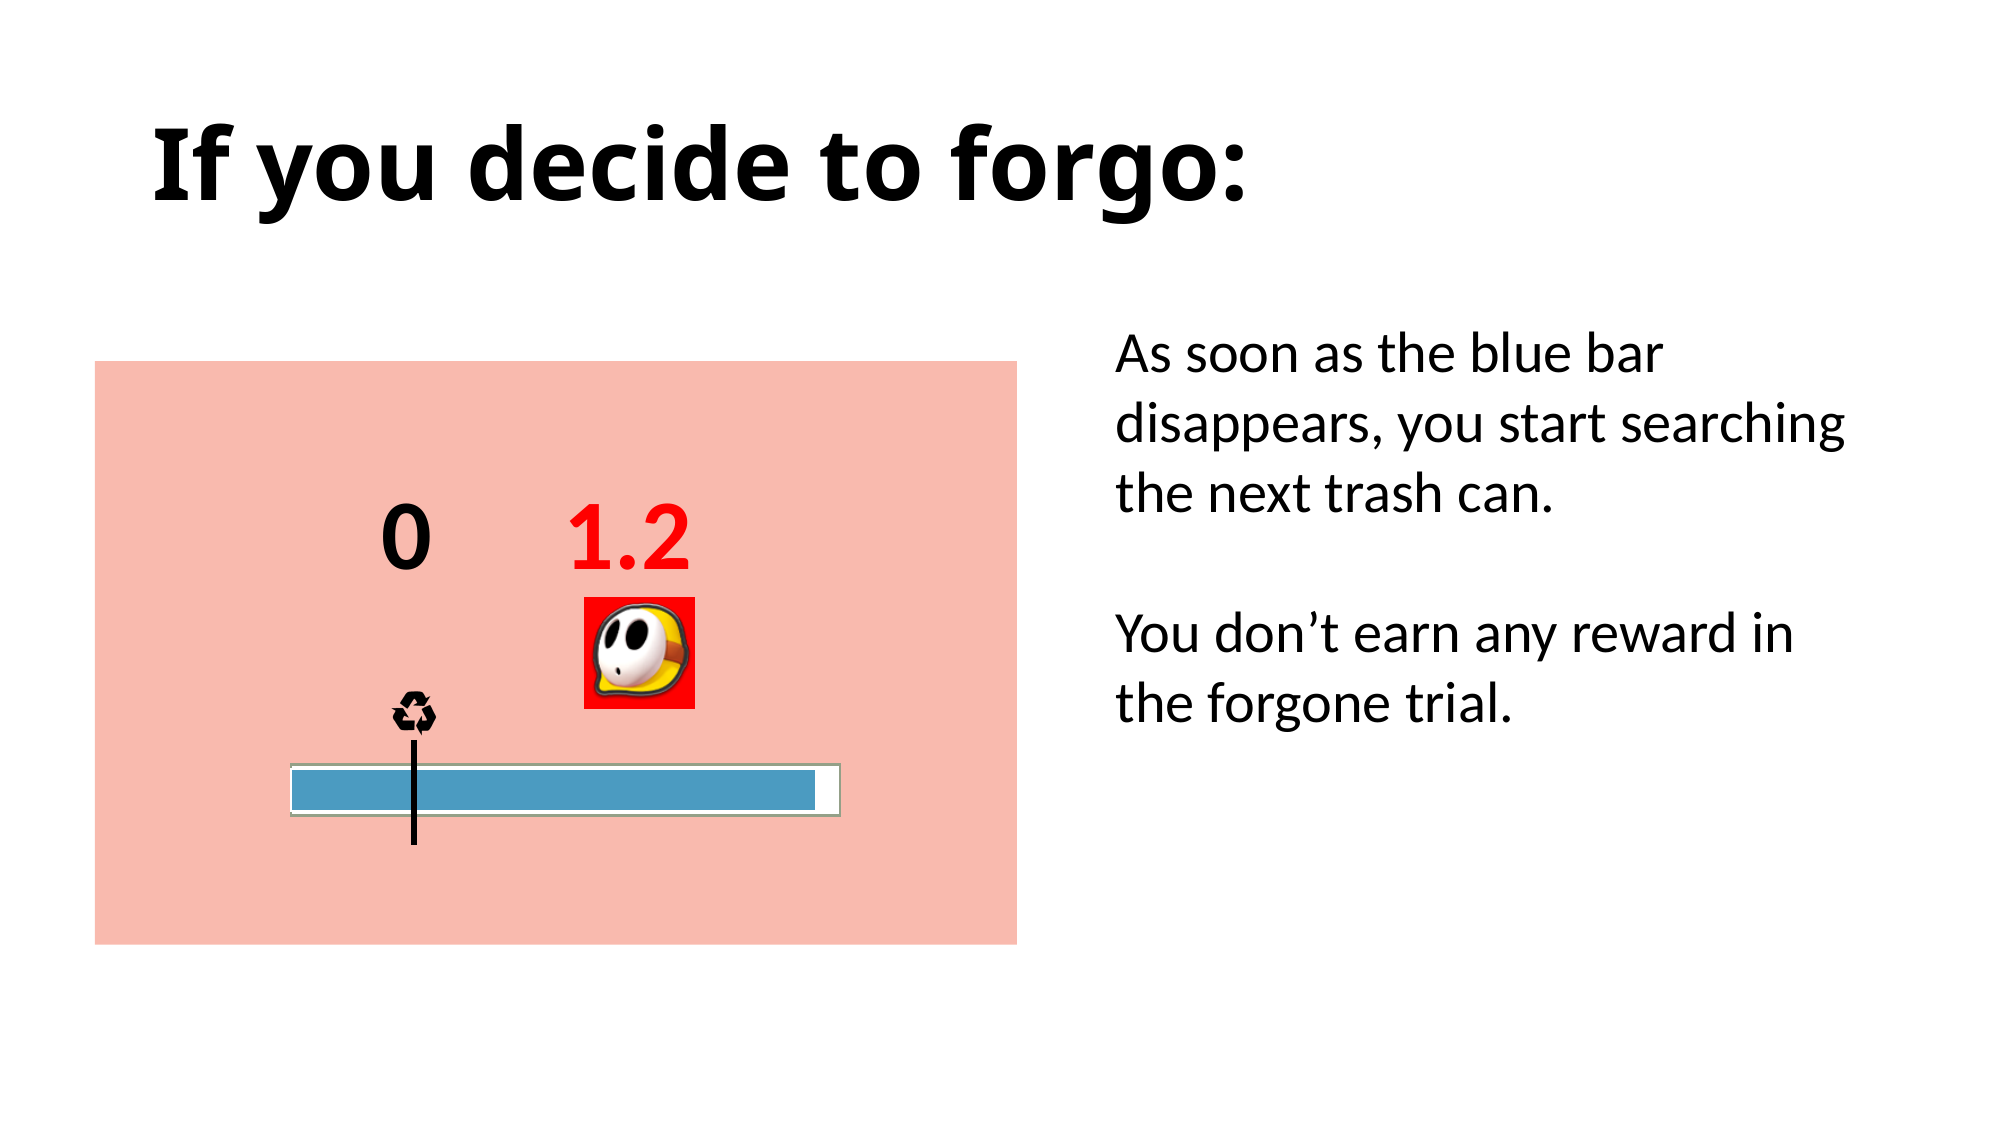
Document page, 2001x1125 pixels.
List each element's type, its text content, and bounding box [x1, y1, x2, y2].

picture [386, 687, 442, 740]
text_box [94, 361, 1017, 945]
title If you decide to forgo: [137, 59, 1863, 278]
text_box As soon as the blue bar disappears, you start searching the next trash can. You don’t earn any reward in the forgone trial. [1101, 307, 1863, 742]
picture [583, 597, 696, 709]
